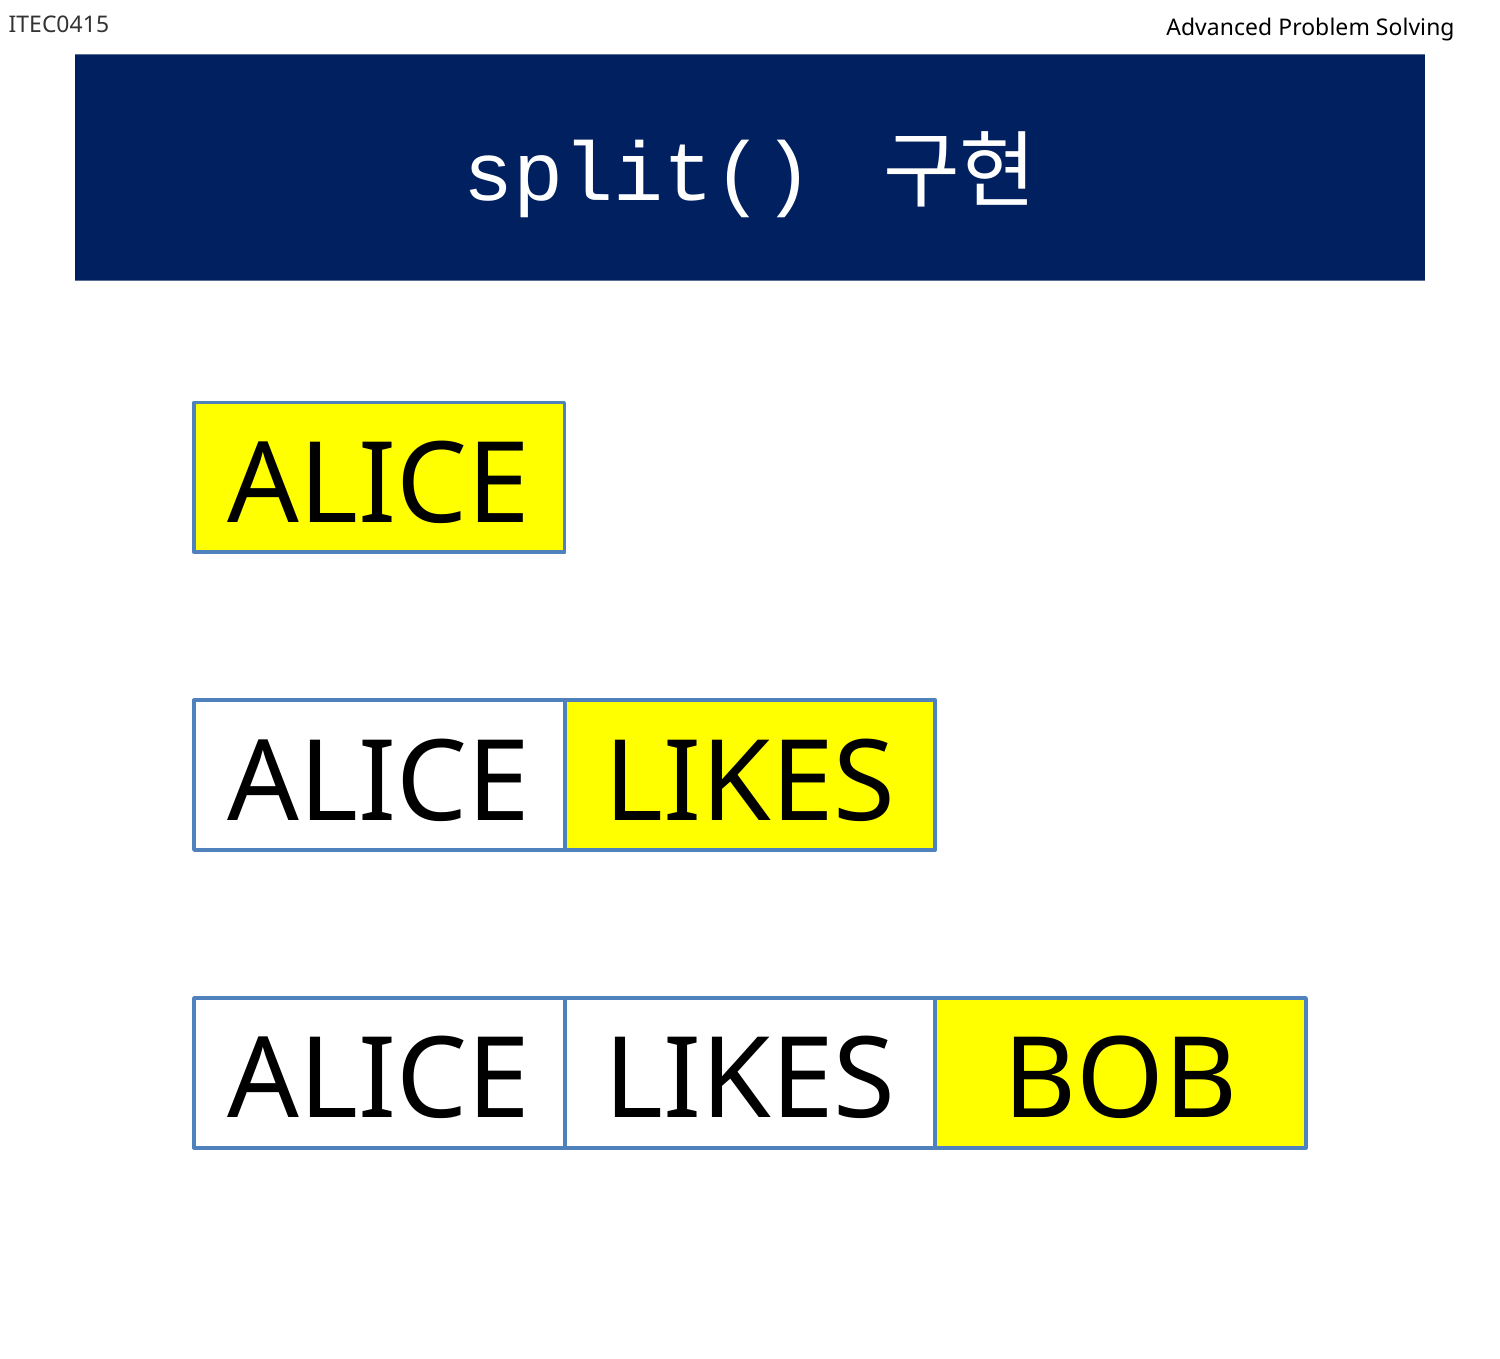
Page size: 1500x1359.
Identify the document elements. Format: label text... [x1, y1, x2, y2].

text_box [193, 700, 936, 853]
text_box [193, 997, 1307, 1150]
title split() 구현 [75, 60, 1425, 281]
text_box ALICE [193, 402, 565, 553]
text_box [0, 1, 1500, 49]
